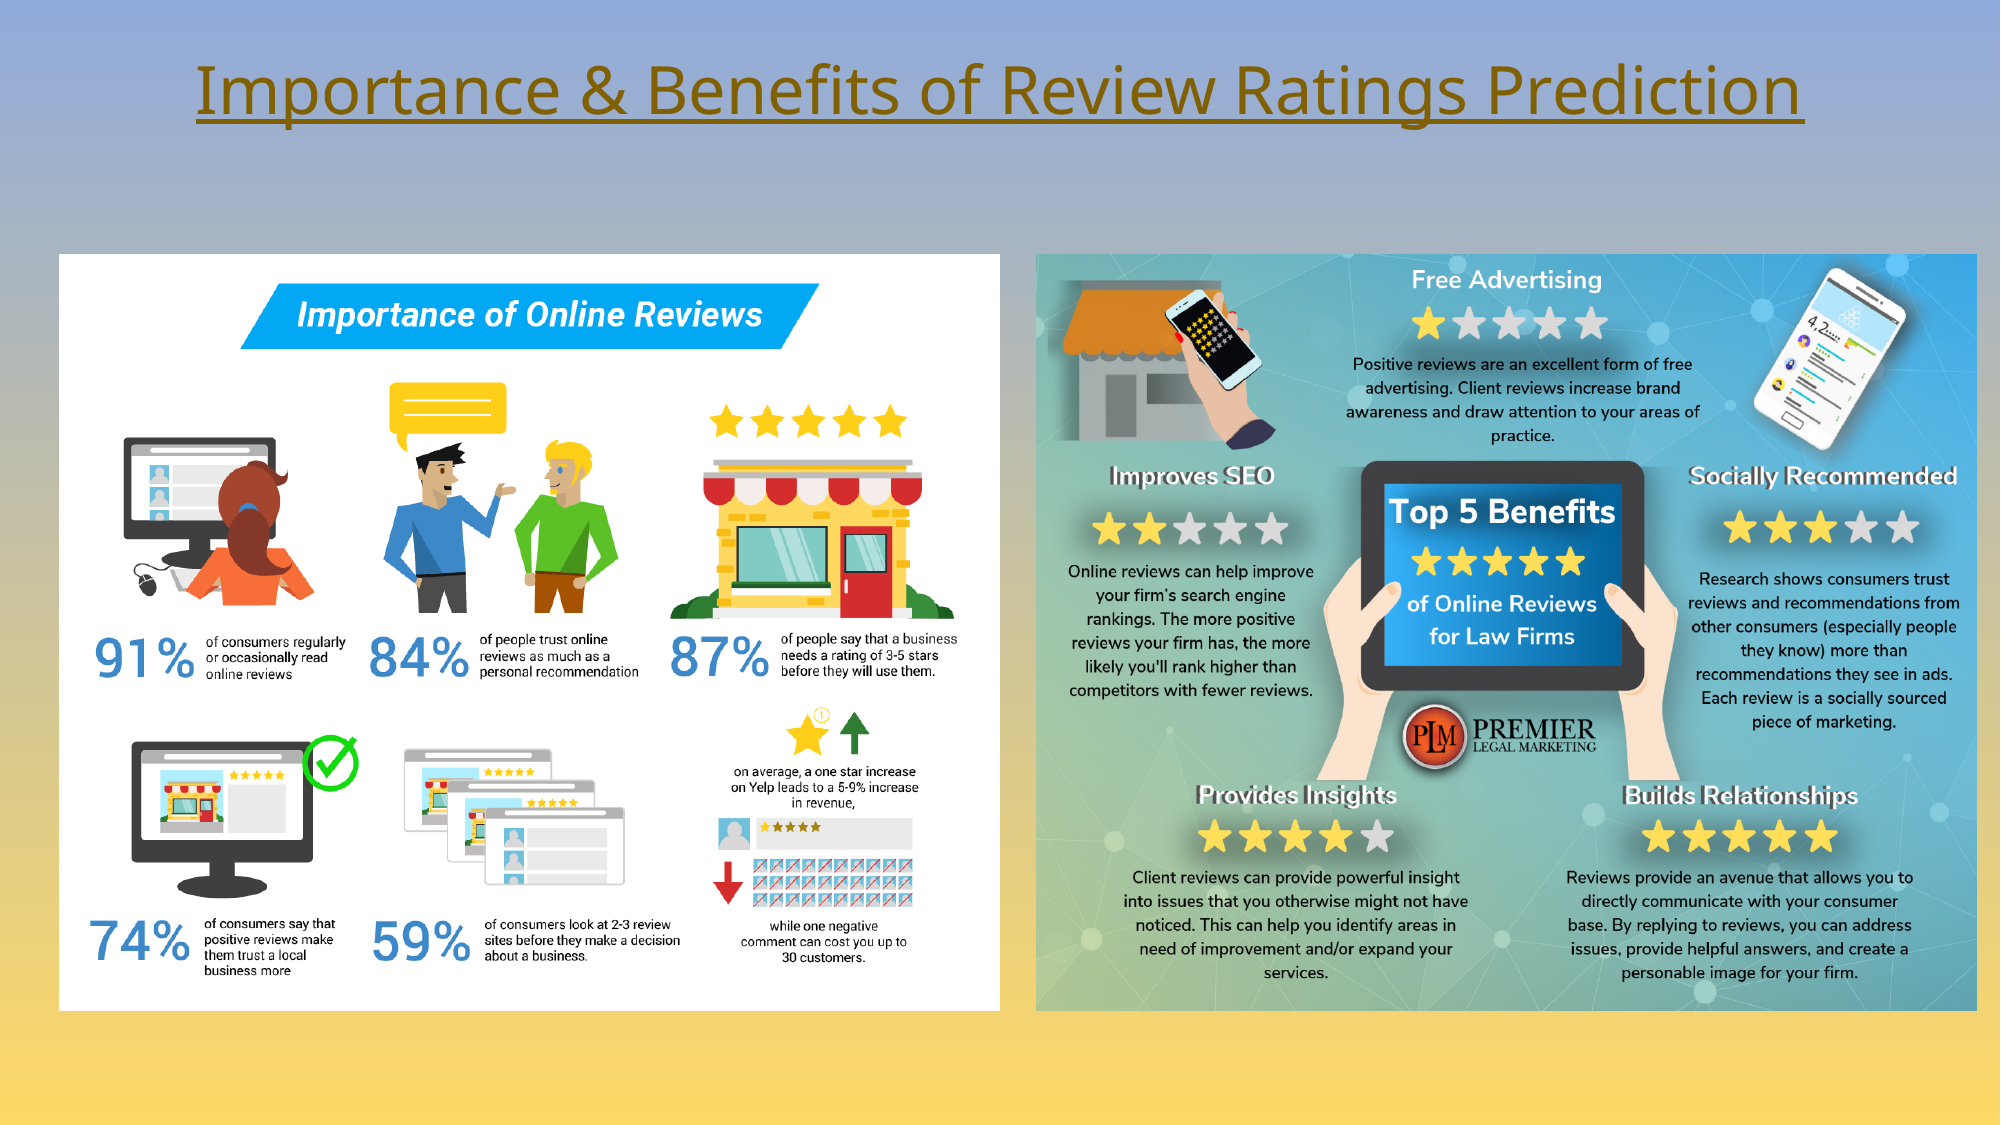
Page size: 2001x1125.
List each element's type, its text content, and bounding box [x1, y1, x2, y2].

picture [59, 254, 1000, 1011]
picture [1036, 254, 1977, 1011]
text_box Importance & Benefits of Review Ratings Prediction [0, 40, 2000, 135]
